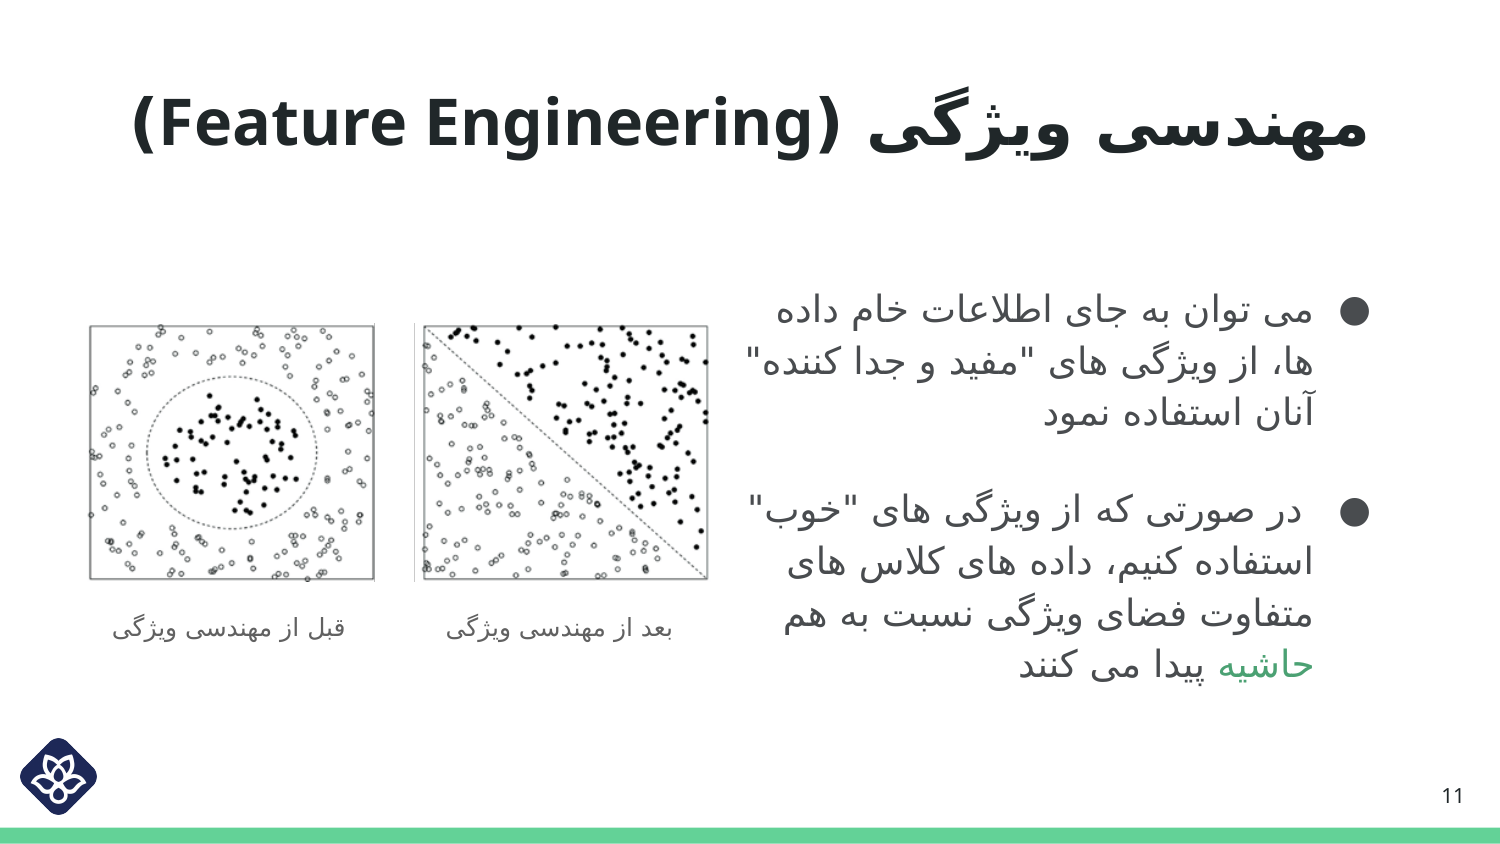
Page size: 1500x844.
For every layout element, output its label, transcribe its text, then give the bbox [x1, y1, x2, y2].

slide_number ‹#› [1389, 764, 1480, 830]
text_box قبل از مهندسی ویژگی [73, 595, 385, 656]
picture [20, 738, 97, 815]
title مهندسی ویژگی (Feature Engineering) [51, 72, 1449, 167]
picture [82, 323, 716, 583]
text_box بعد از مهندسی ویژگی [404, 595, 715, 656]
text_box می توان به جای اطلاعات خام داده ها، از ویژگی های "مفید و جدا کننده" آنان استفاده نمود در صورتی که از ویژگی های "خوب" استفاده کنیم، داده های کلاس های متفاوت فضای ویژگی نسبت به هم حاشیه پیدا می کنند [714, 263, 1405, 701]
